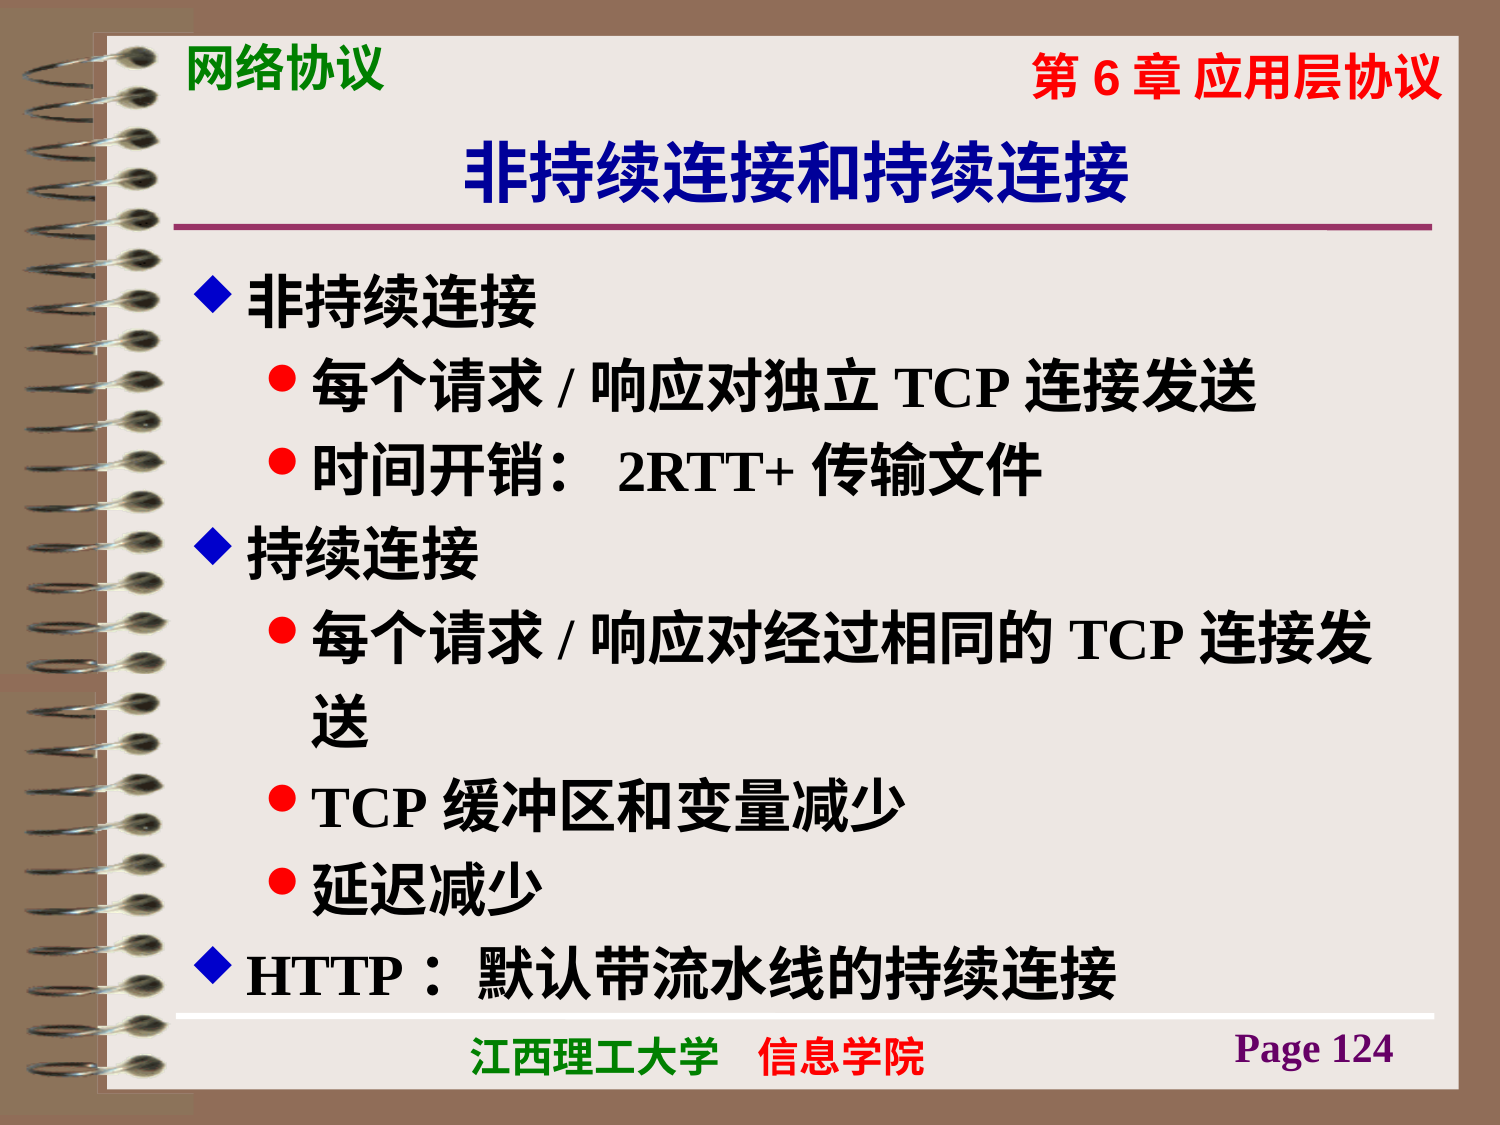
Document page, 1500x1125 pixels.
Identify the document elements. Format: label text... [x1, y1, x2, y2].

picture [0, 8, 194, 674]
title 非持续连接和持续连接 [170, 113, 1422, 228]
slide_number Page 124 [1196, 1013, 1410, 1066]
list 非持续连接 每个请求/响应对独立TCP连接发送 时间开销：2RTT+传输文件 持续连接 每个请求/响应对经过相同的TCP连接发送 TCP缓冲区和变量减少 延迟减少 HTTP：默认带流水线的持续连接 [174, 243, 1426, 998]
picture [0, 692, 194, 1115]
